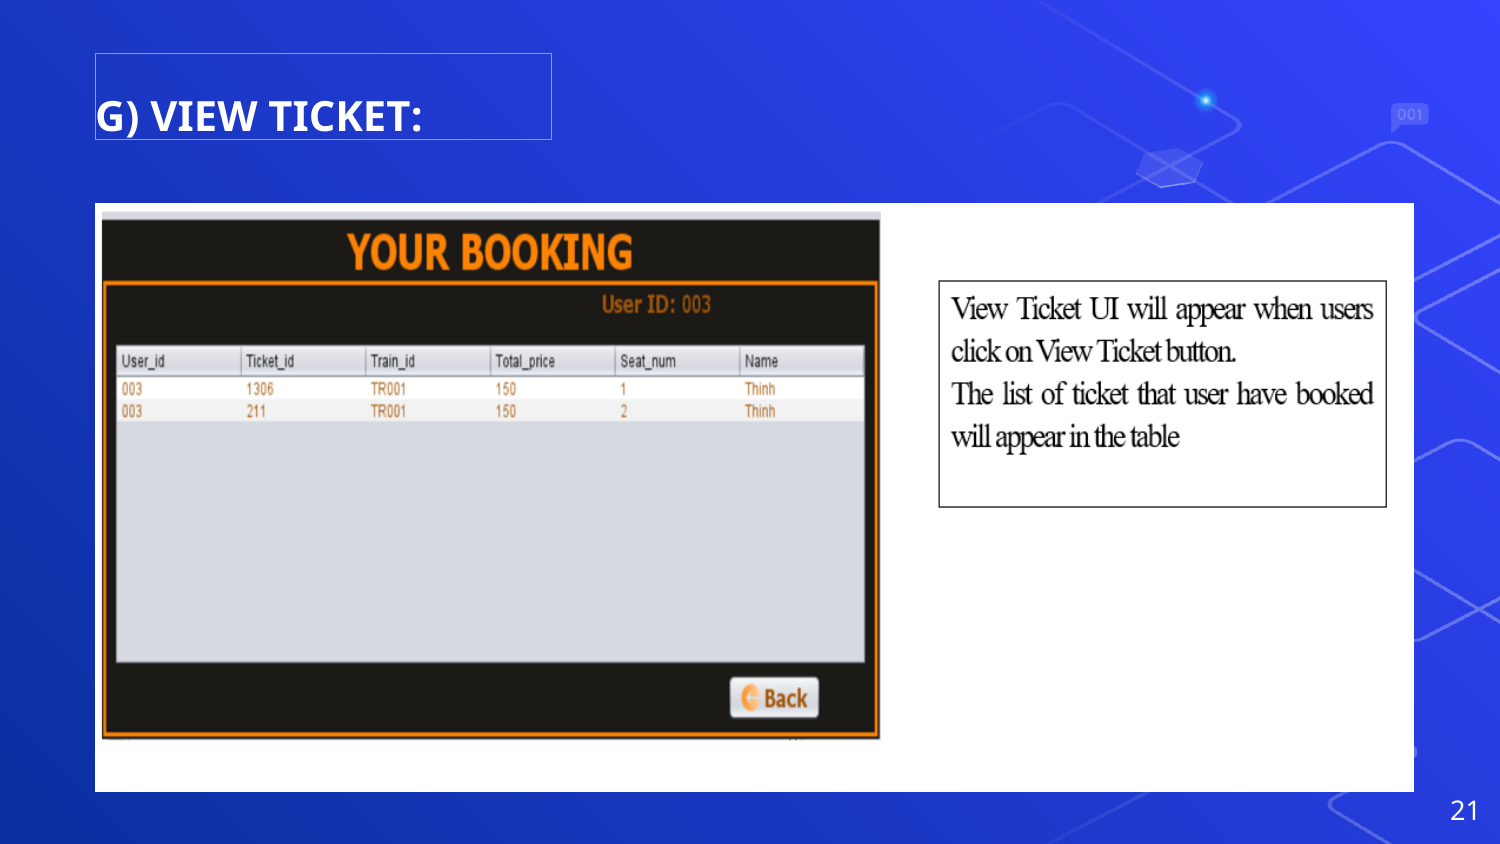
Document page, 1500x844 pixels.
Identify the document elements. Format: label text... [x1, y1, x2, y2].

title G) VIEW TICKET: [95, 53, 552, 140]
picture [0, 0, 1500, 844]
slide_number 21 [1391, 779, 1482, 844]
